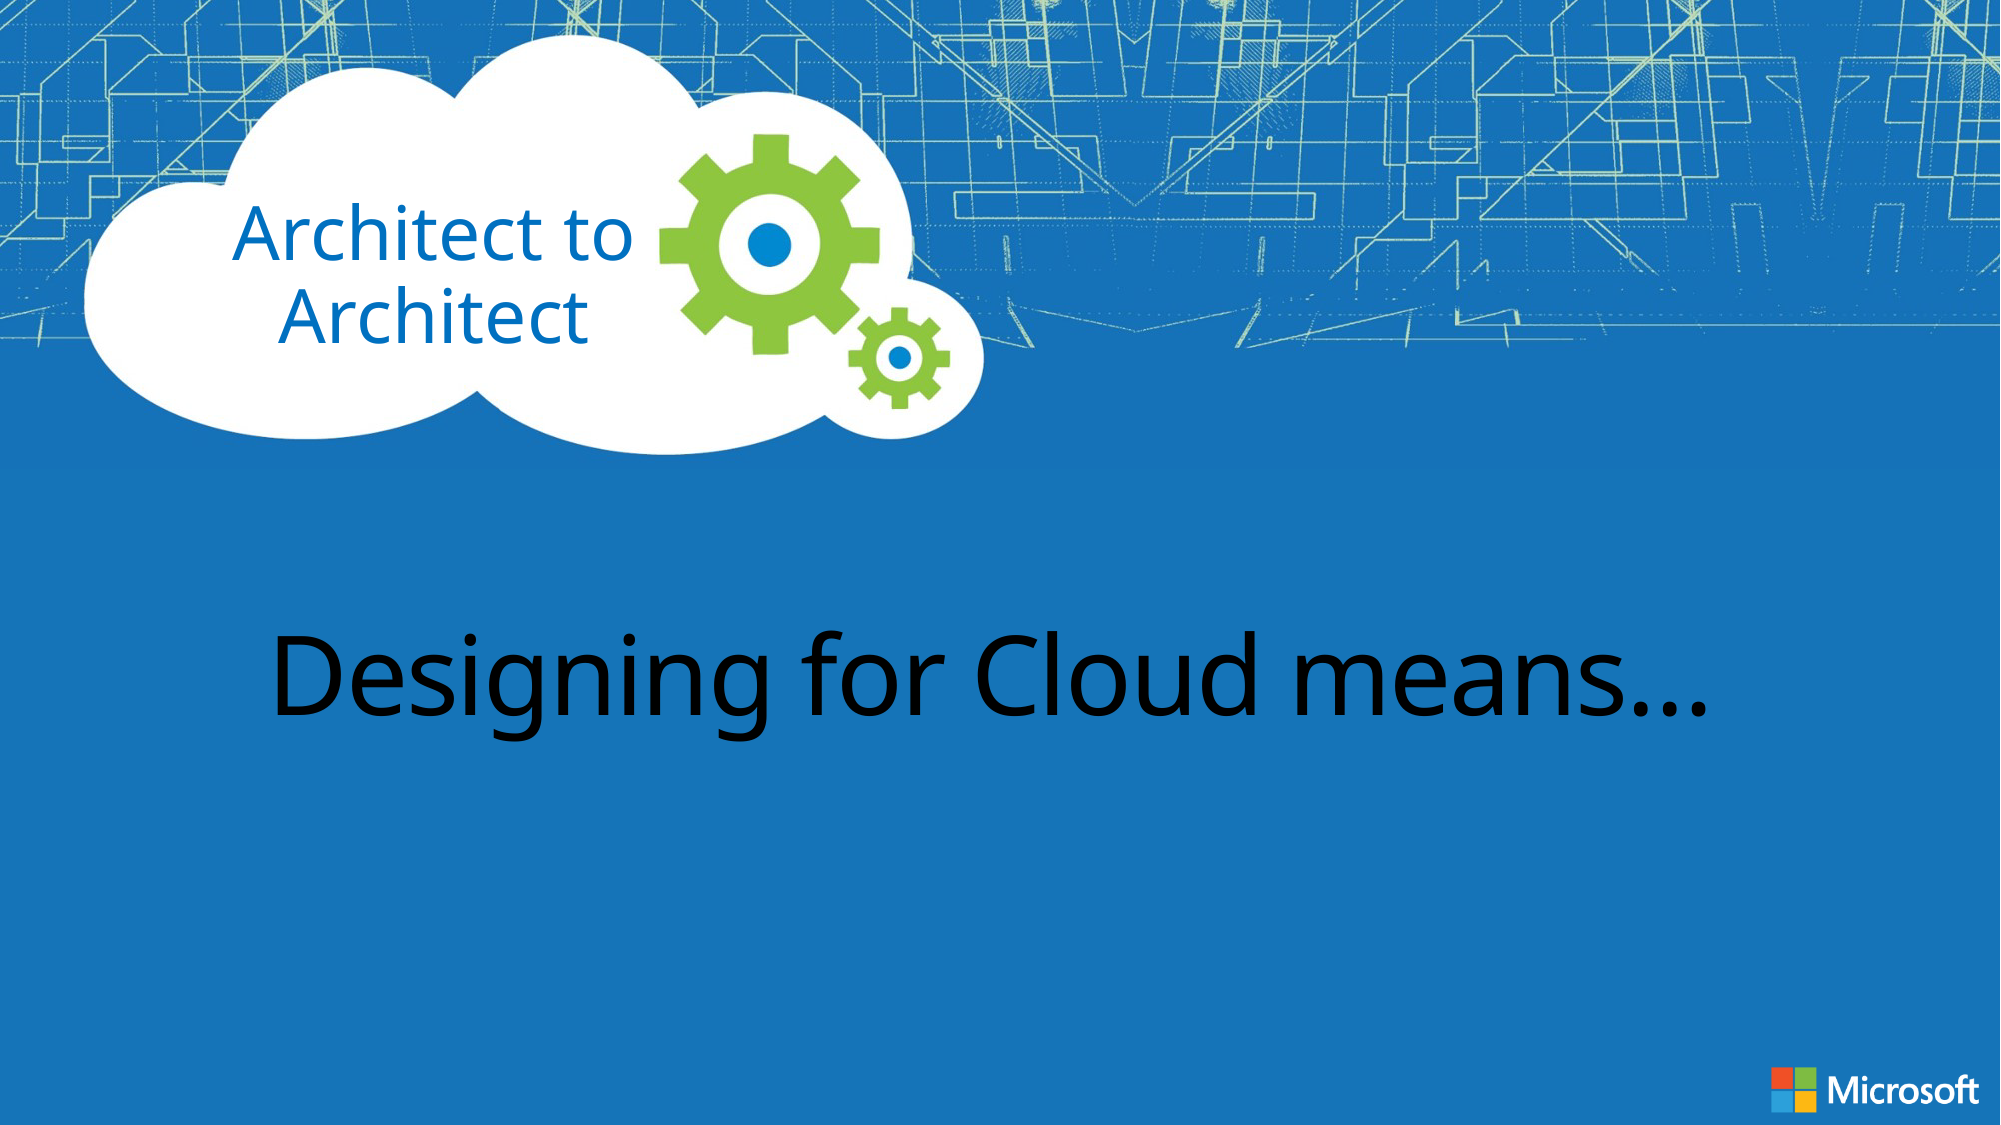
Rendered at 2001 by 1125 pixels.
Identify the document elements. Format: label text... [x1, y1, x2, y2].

title Designing for Cloud means… [44, 605, 1938, 753]
picture [1770, 1066, 1980, 1113]
picture [0, 0, 2000, 469]
